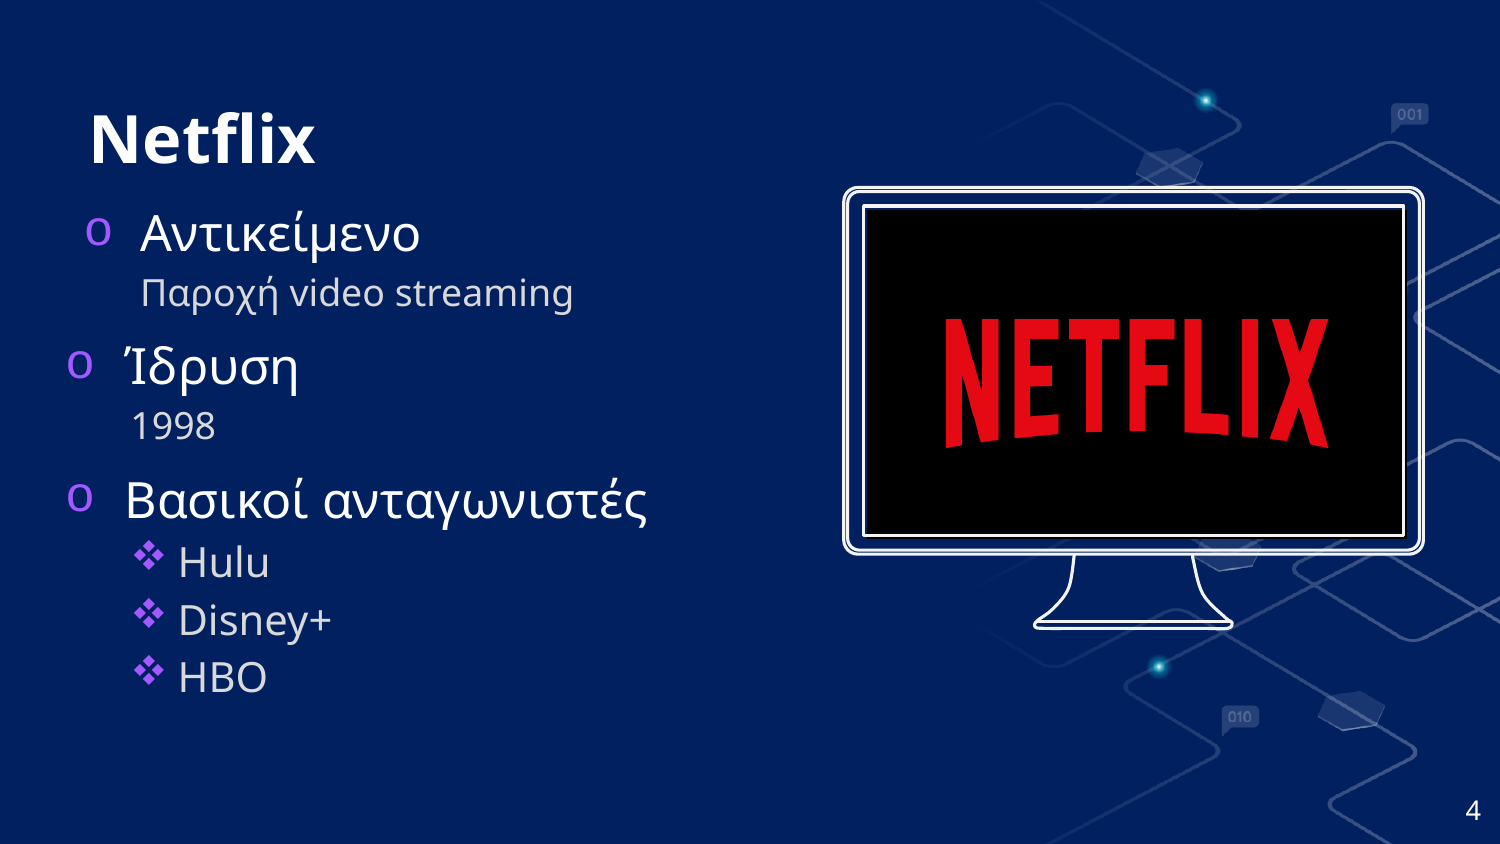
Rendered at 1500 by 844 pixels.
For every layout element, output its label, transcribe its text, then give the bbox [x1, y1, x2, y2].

picture [0, 0, 1500, 844]
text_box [843, 187, 1424, 630]
slide_number 4 [1391, 779, 1482, 844]
list Αντικείμενο Παροχή video streaming Ίδρυση 1998 Βασικοί ανταγωνιστές Hulu Disney+ HBO [64, 192, 1052, 824]
title Netflix [88, 36, 1075, 178]
